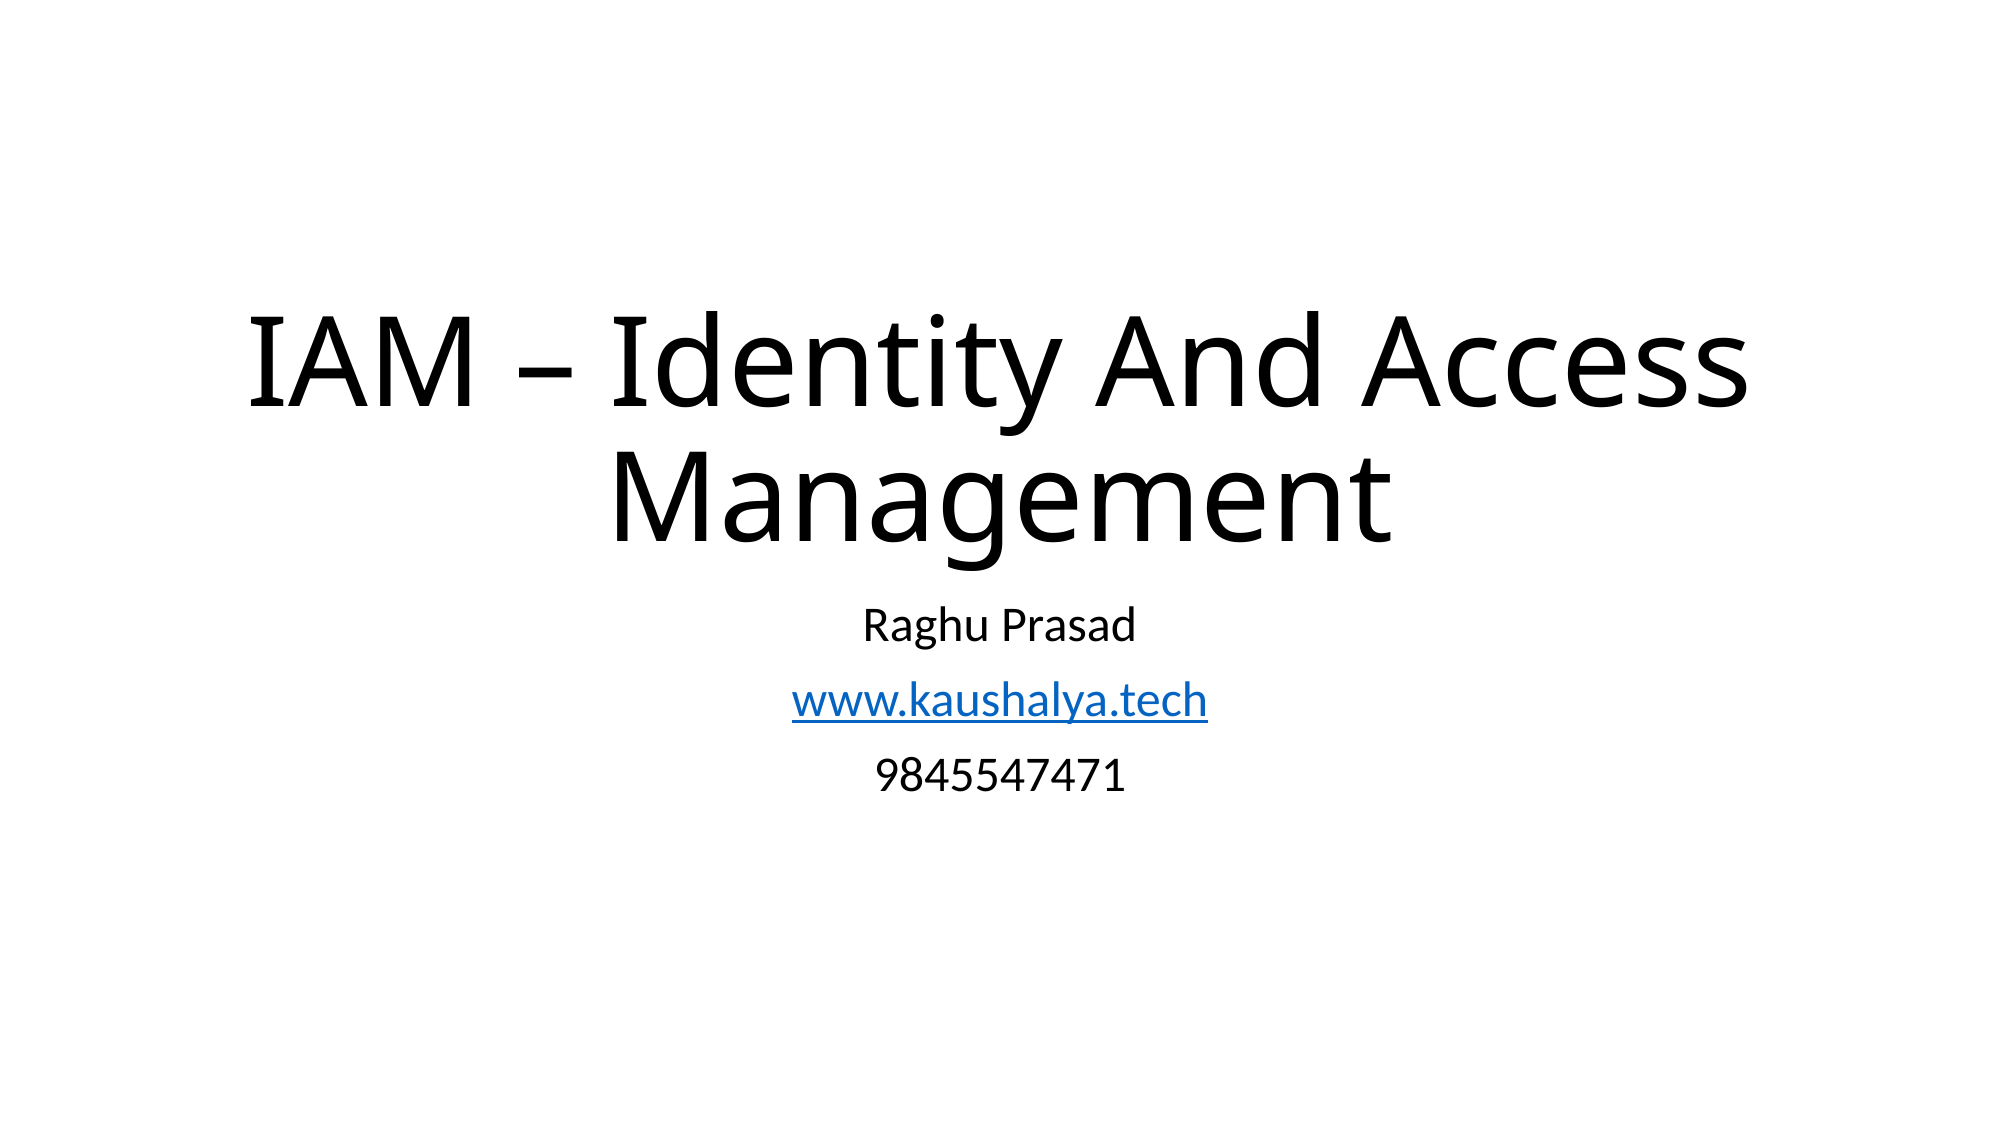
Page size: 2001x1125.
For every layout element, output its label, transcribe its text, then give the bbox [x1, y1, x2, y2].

subtitle Raghu Prasad www.kaushalya.tech 9845547471 [0, 590, 2000, 863]
title IAM – Identity And Access Management [0, 184, 2000, 576]
